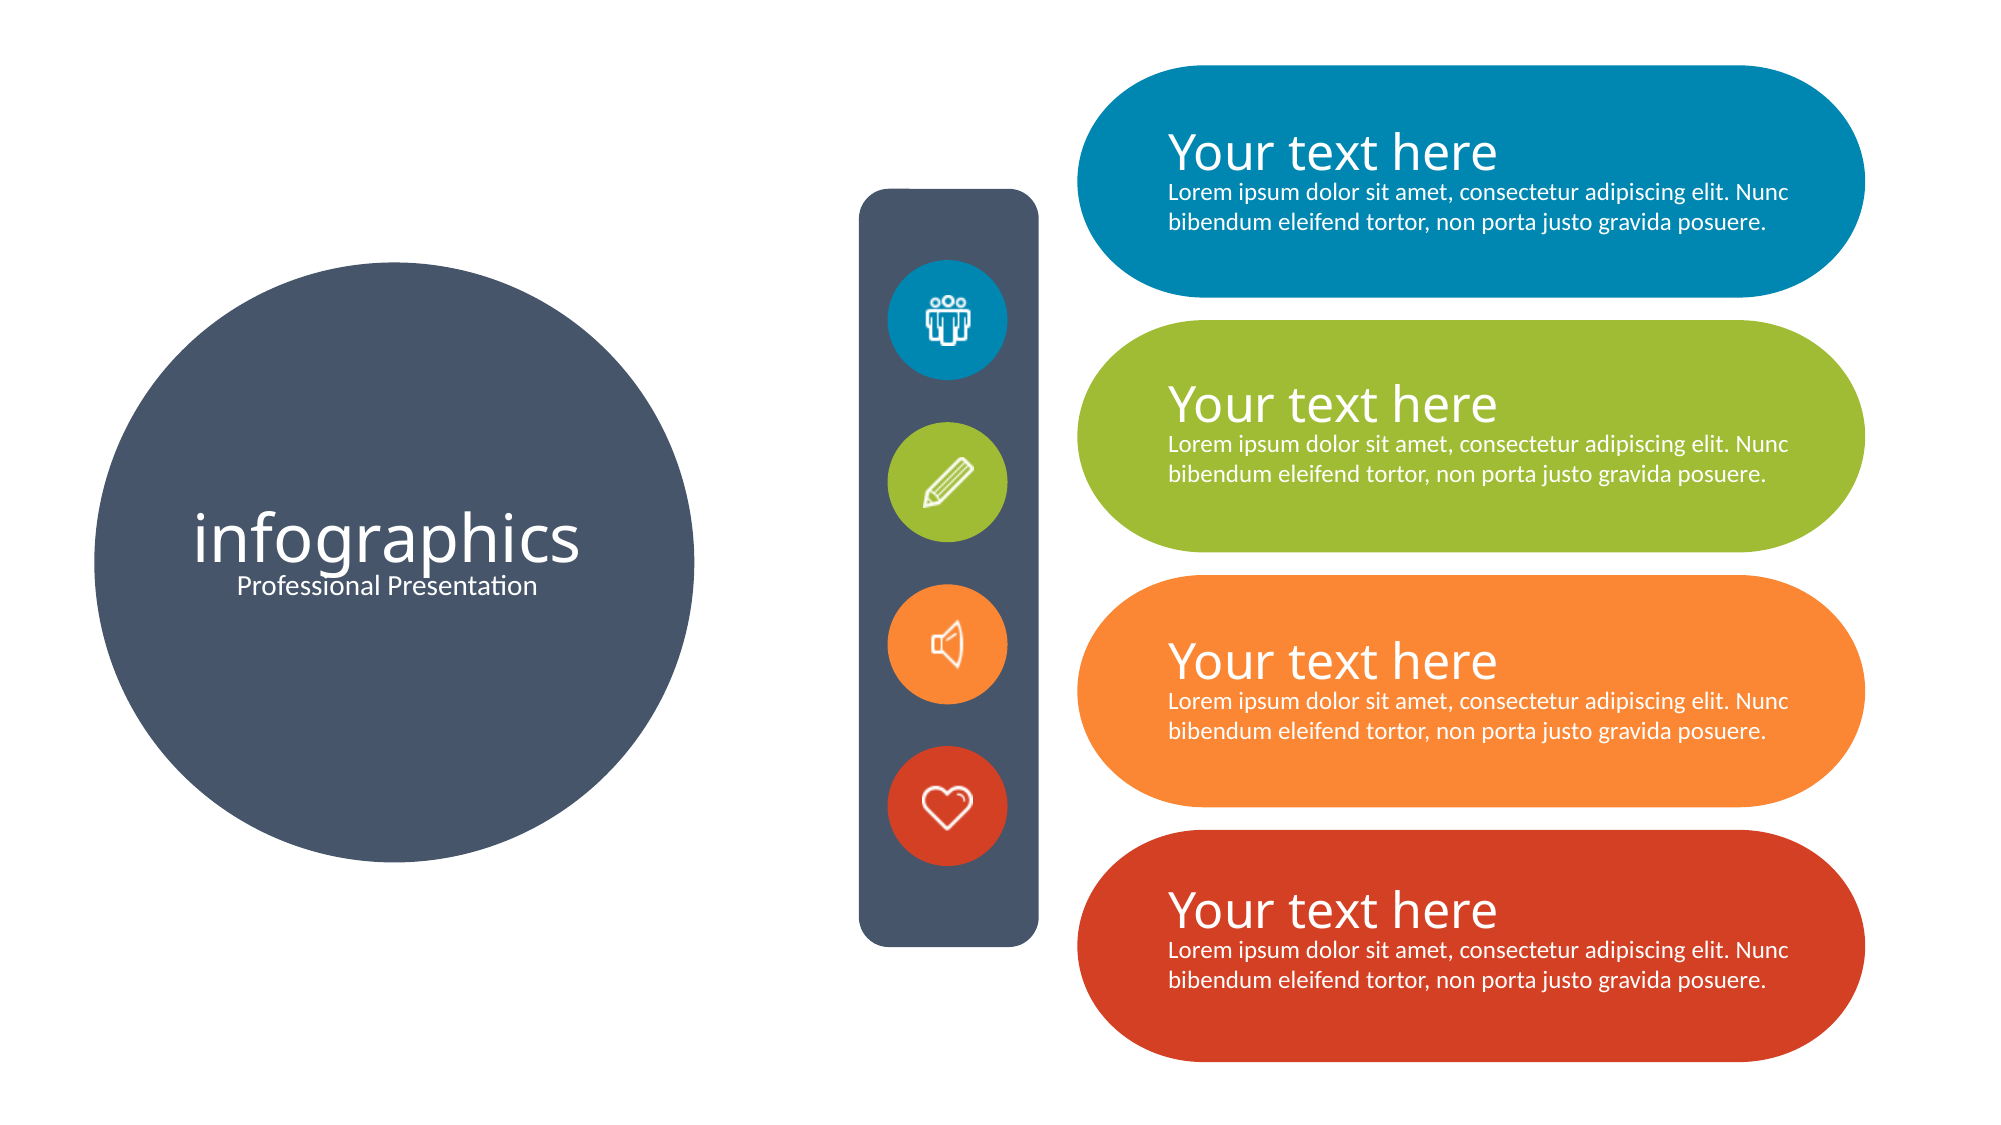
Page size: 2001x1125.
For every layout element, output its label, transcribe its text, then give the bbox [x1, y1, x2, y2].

text_box [1076, 319, 1867, 554]
text_box Lorem ipsum dolor sit amet, consectetur adipiscing elit. Nunc bibendum eleifend tortor, non porta justo gravida posuere. [1153, 440, 1815, 495]
text_box Lorem ipsum dolor sit amet, consectetur adipiscing elit. Nunc bibendum eleifend tortor, non porta justo gravida posuere. [1153, 947, 1815, 1001]
text_box [886, 583, 1009, 706]
text_box [1076, 573, 1867, 809]
text_box Lorem ipsum dolor sit amet, consectetur adipiscing elit. Nunc bibendum eleifend tortor, non porta justo gravida posuere. [1153, 697, 1815, 752]
text_box [97, 261, 696, 864]
picture [926, 296, 970, 345]
text_box Lorem ipsum dolor sit amet, consectetur adipiscing elit. Nunc bibendum eleifend tortor, non porta justo gravida posuere. [1153, 188, 1815, 243]
text_box [886, 421, 1009, 544]
text_box [1076, 828, 1867, 1064]
text_box Your text here [1153, 622, 1815, 697]
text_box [89, 488, 686, 610]
picture [922, 783, 973, 834]
text_box [857, 187, 1040, 949]
picture [922, 619, 973, 670]
picture [923, 457, 974, 508]
text_box Your text here [1153, 871, 1815, 947]
text_box [886, 259, 1009, 382]
text_box [886, 745, 1009, 868]
text_box [1076, 64, 1867, 299]
text_box Your text here [1153, 364, 1815, 440]
text_box Your text here [1153, 113, 1815, 188]
